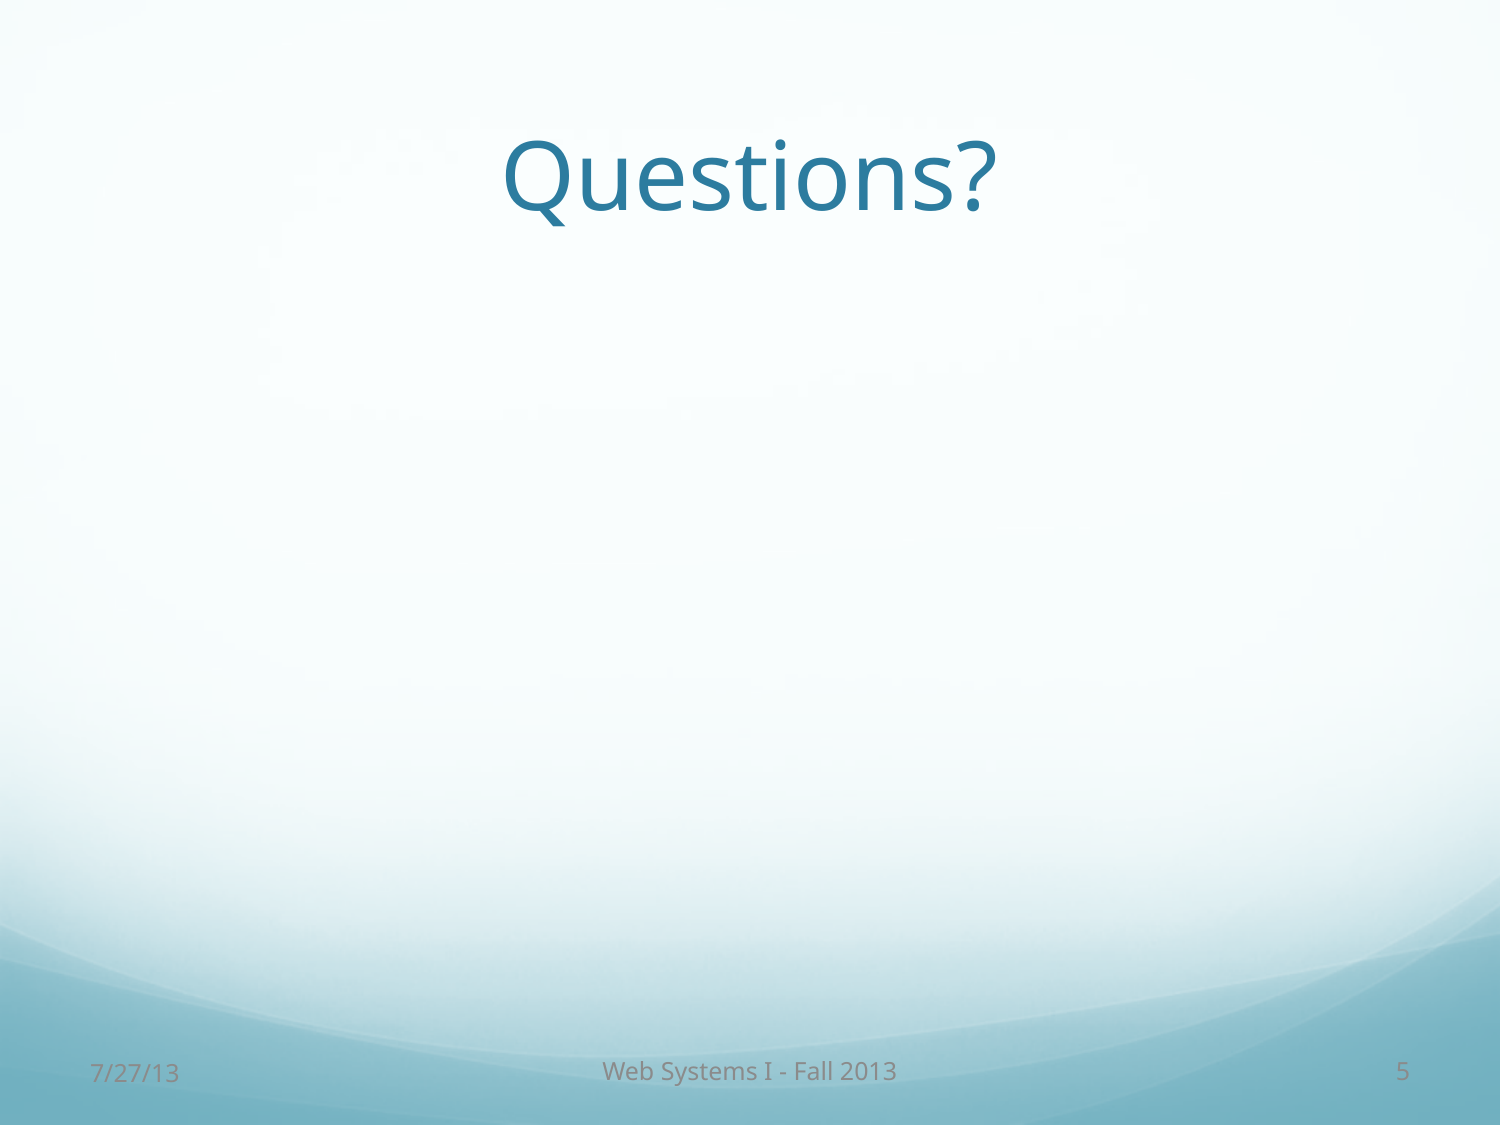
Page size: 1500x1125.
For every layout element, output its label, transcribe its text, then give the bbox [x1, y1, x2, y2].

title Questions? [89, 17, 1410, 238]
footer Web Systems I - Fall 2013 [512, 1042, 988, 1103]
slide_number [75, 1042, 425, 1103]
slide_number 5 [1074, 1042, 1425, 1103]
